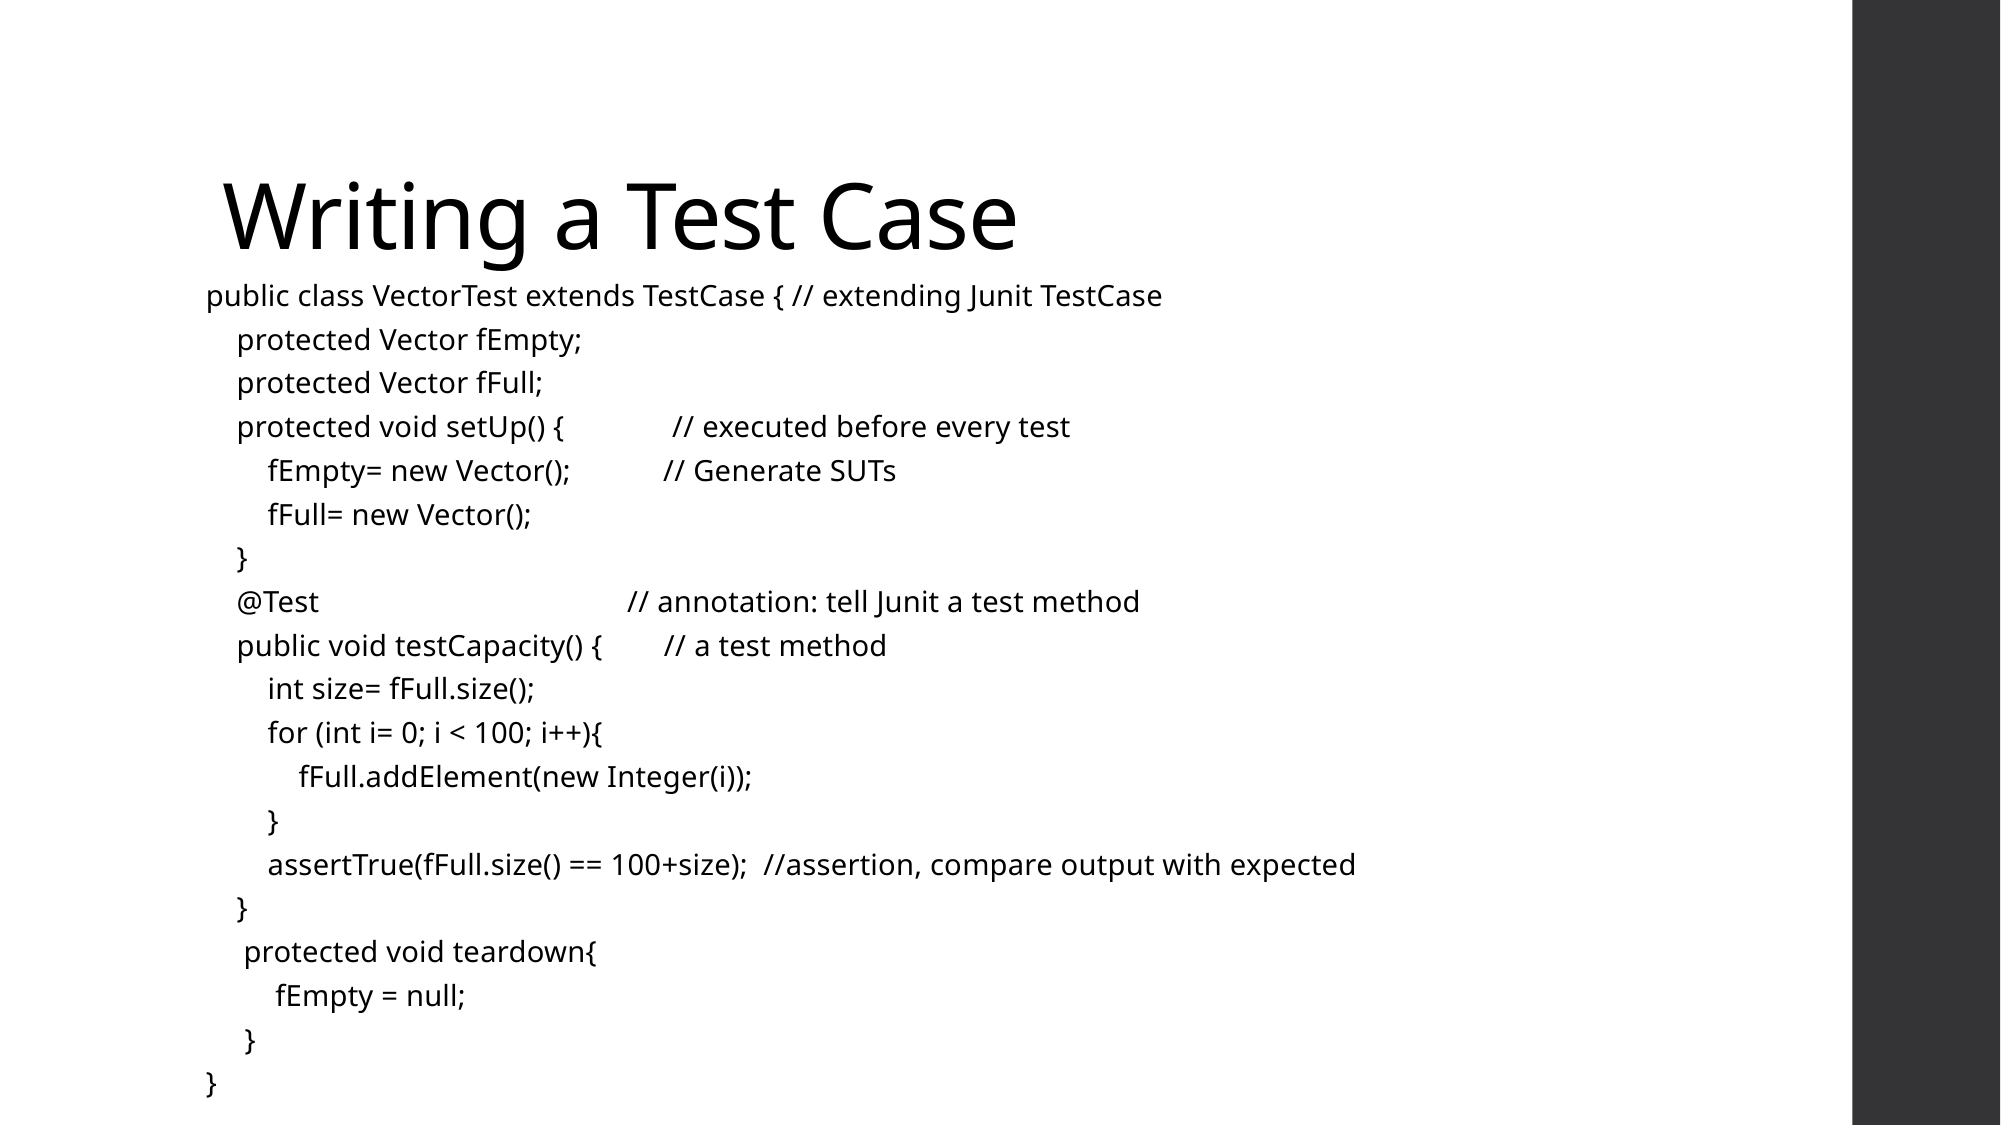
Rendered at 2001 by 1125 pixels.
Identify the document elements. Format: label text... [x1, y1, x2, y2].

title Writing a Test Case [206, 60, 1797, 278]
text_box public class VectorTest extends TestCase { // extending Junit TestCase protected Vector fEmpty; protected Vector fFull; protected void setUp() { // executed before every test fEmpty= new Vector(); // Generate SUTs fFull= new Vector(); } @Test // annotation: tell Junit a test method public void testCapacity() { // a test method int size= fFull.size(); for (int i= 0; i < 100; i++){ fFull.addElement(new Integer(i)); } assertTrue(fFull.size() == 100+size); //assertion, compare output with expected } protected void teardown{ fEmpty = null; } } [190, 294, 1681, 1107]
